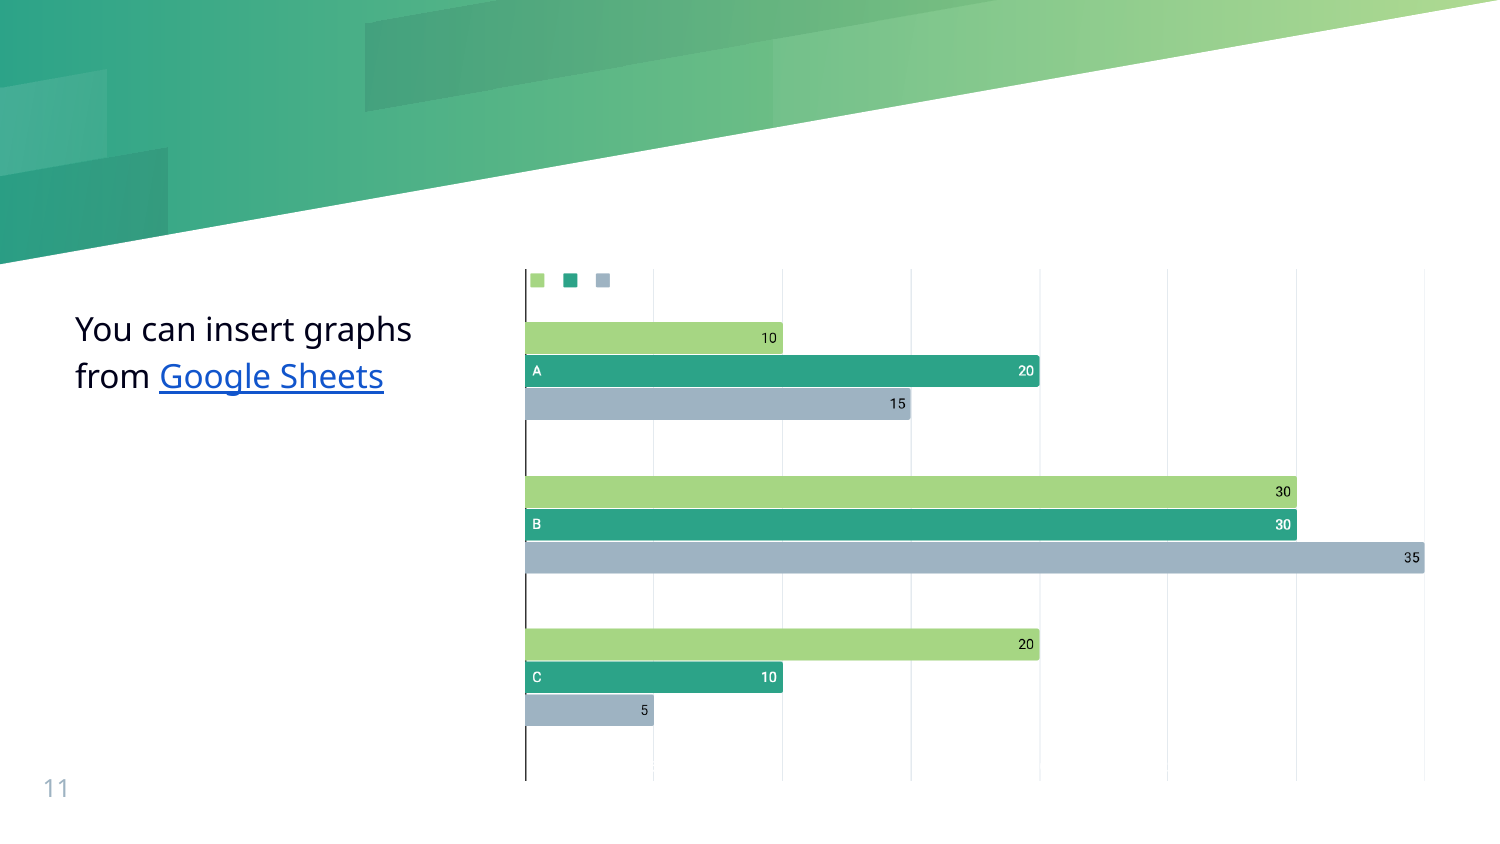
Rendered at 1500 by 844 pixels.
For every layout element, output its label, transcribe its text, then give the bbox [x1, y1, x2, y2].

list You can insert graphs from Google Sheets [75, 302, 435, 747]
picture [524, 268, 1426, 781]
slide_number 11 [42, 766, 122, 807]
